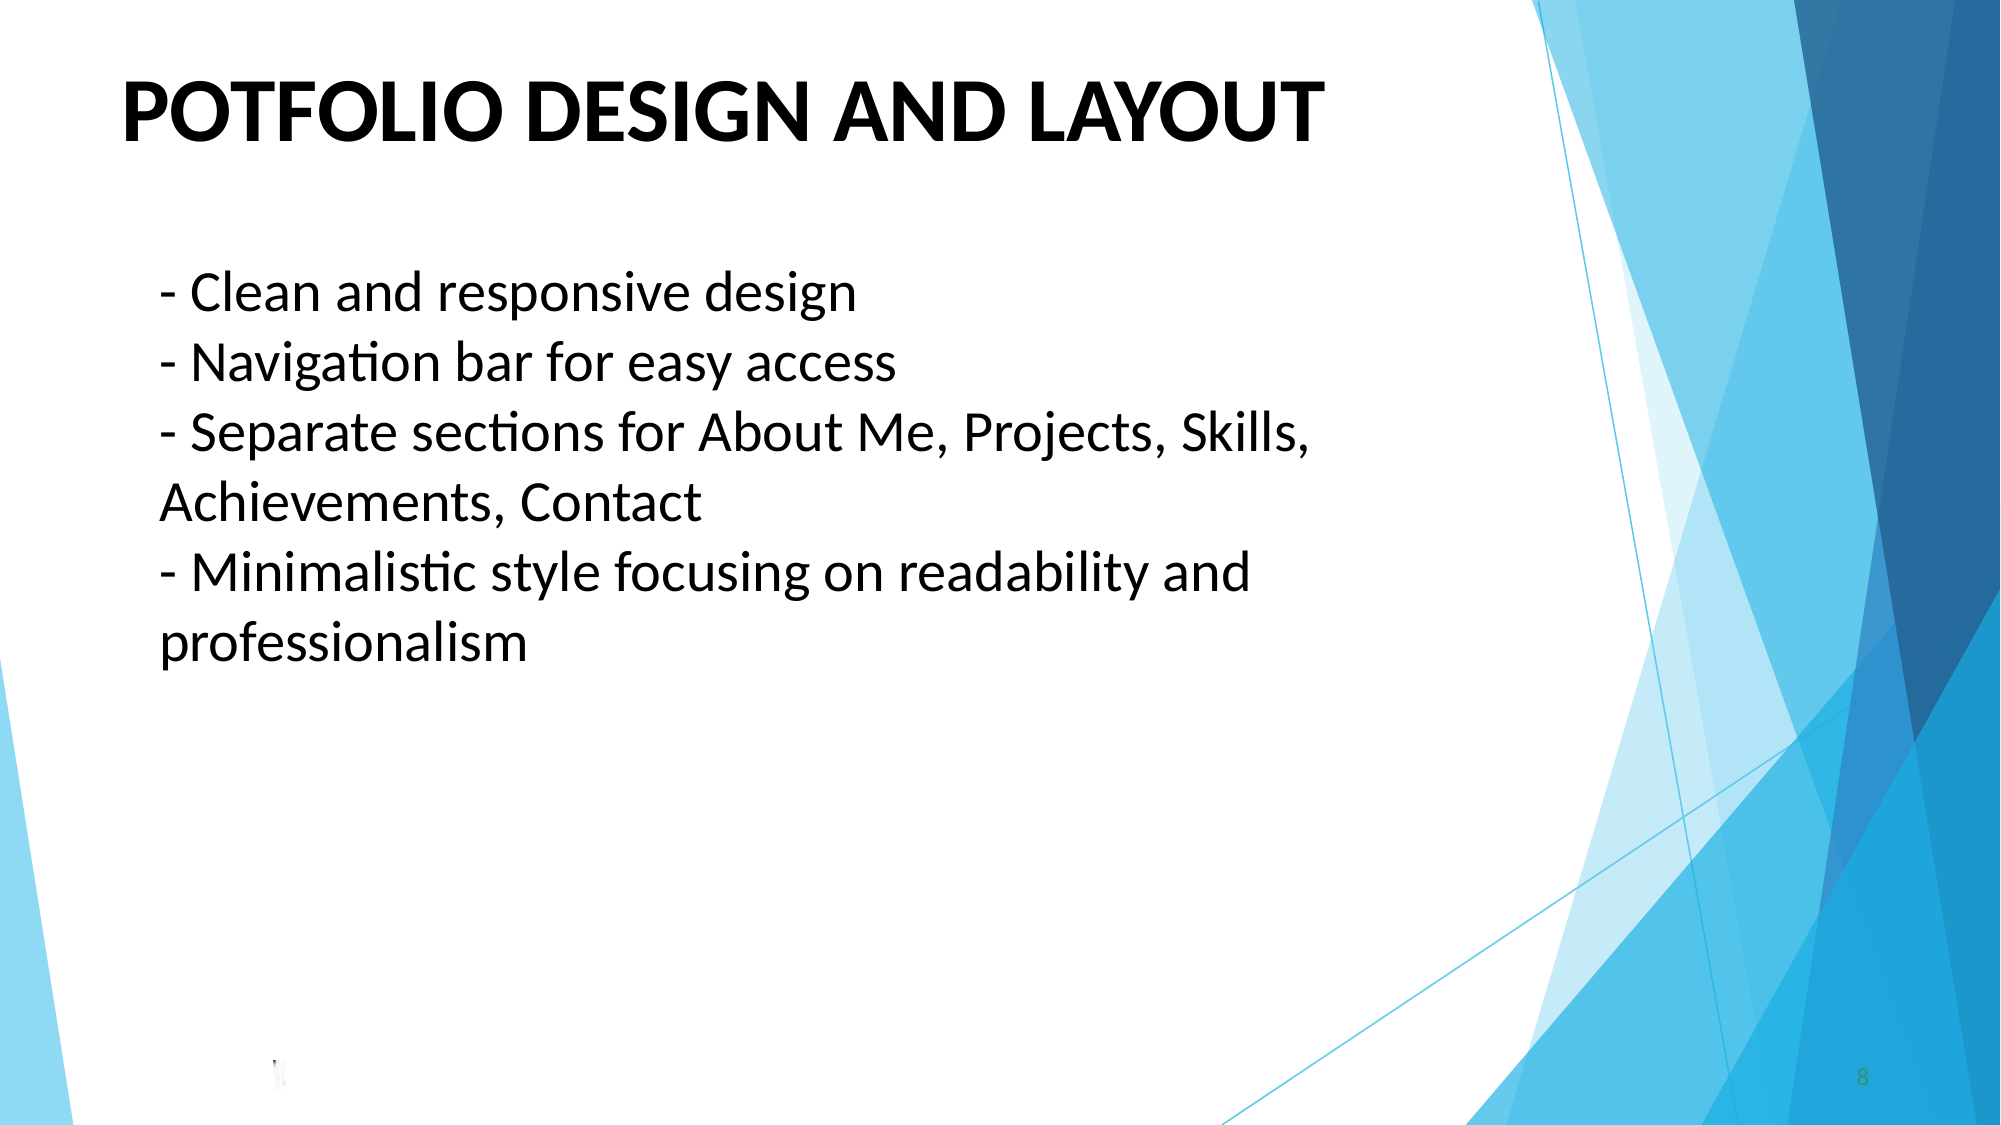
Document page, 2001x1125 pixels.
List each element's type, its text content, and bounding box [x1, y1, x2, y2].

picture [273, 1060, 287, 1091]
text_box 8 [1849, 1061, 1888, 1095]
text_box - Clean and responsive design - Navigation bar for easy access - Separate sections for About Me, Projects, Skills, Achievements, Contact - Minimalistic style focusing on readability and professionalism [144, 246, 1504, 726]
text_box POTFOLIO DESIGN AND LAYOUT [121, 47, 1564, 250]
